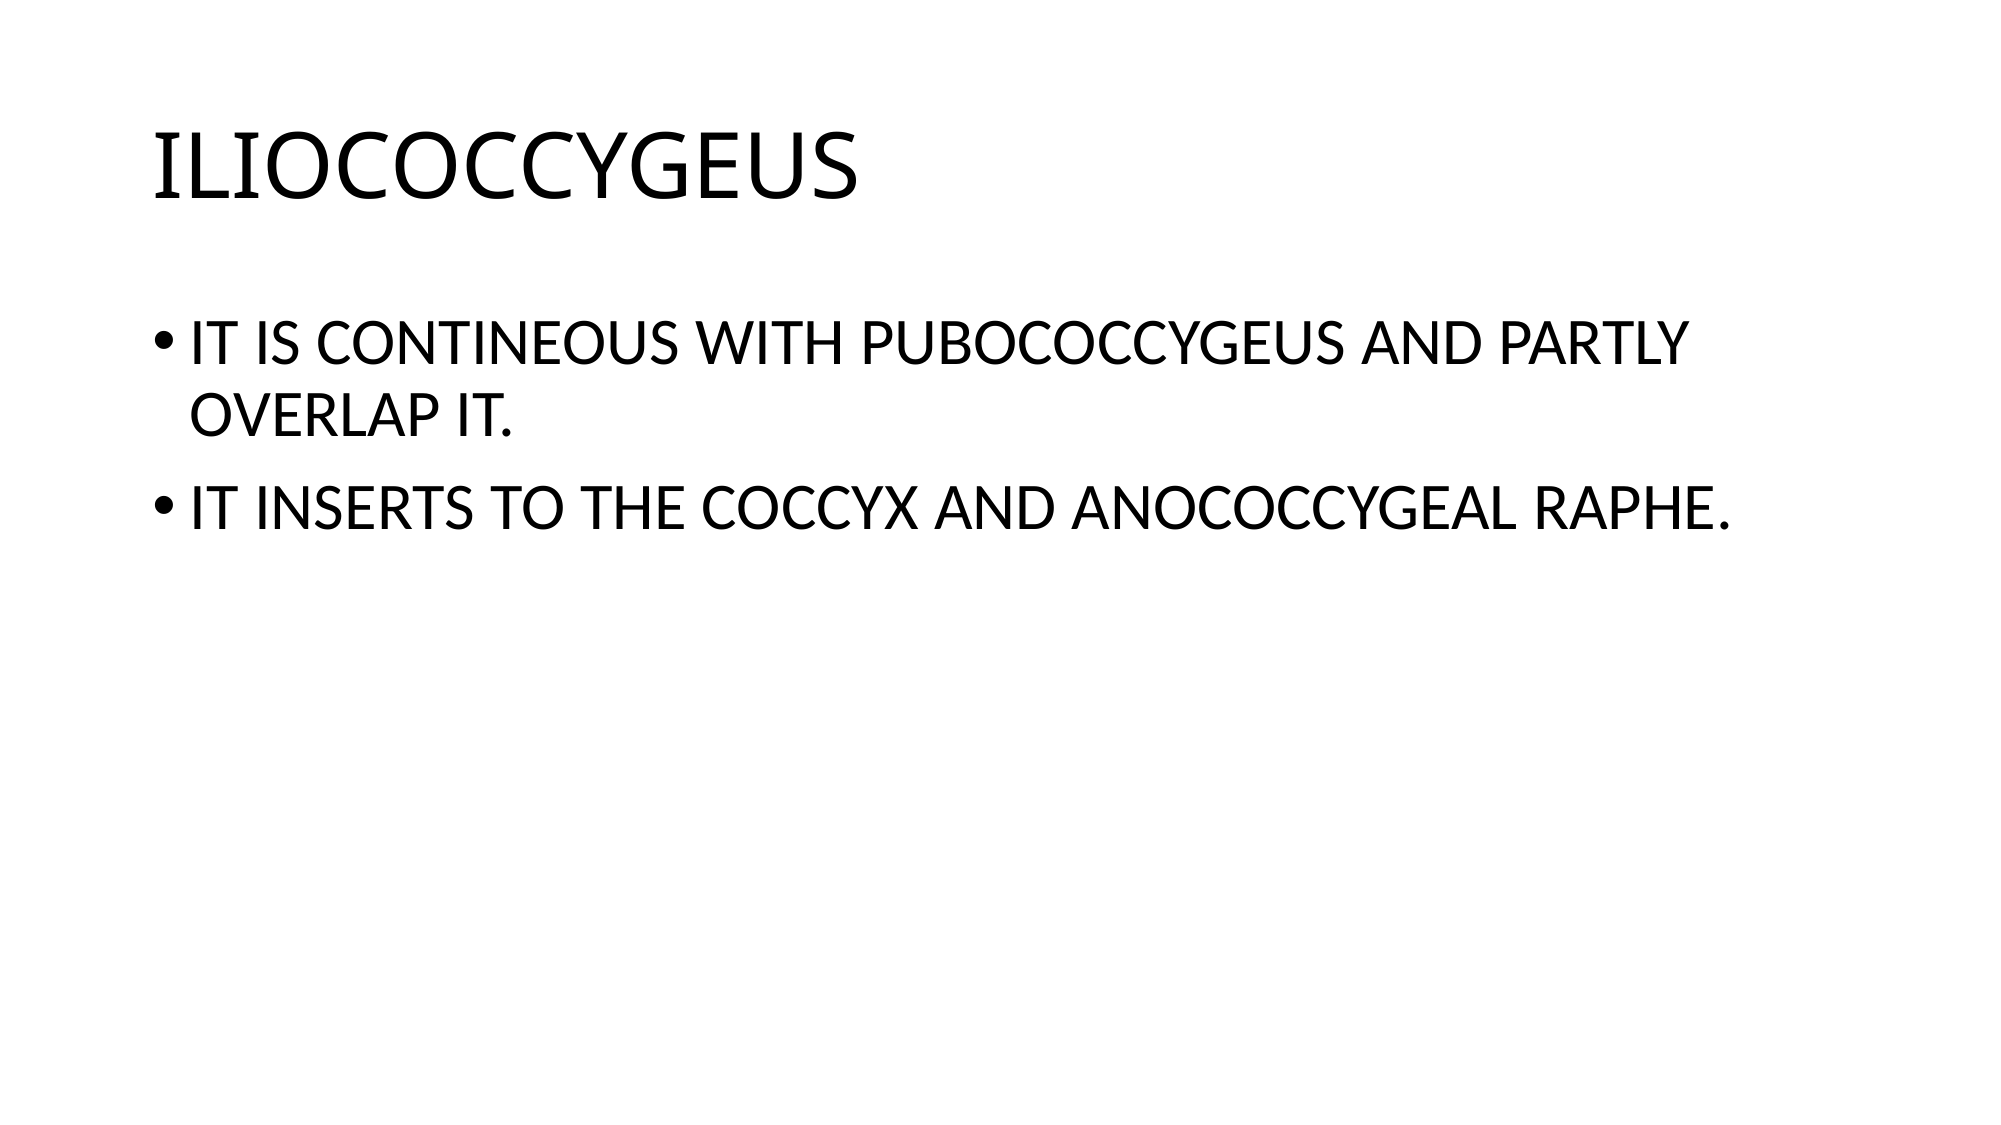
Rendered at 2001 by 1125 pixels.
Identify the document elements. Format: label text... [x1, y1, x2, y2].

title ILIOCOCCYGEUS [137, 59, 1863, 278]
list IT IS CONTINEOUS WITH PUBOCOCCYGEUS AND PARTLY OVERLAP IT. IT INSERTS TO THE COCCYX AND ANOCOCCYGEAL RAPHE. [137, 299, 1863, 1014]
